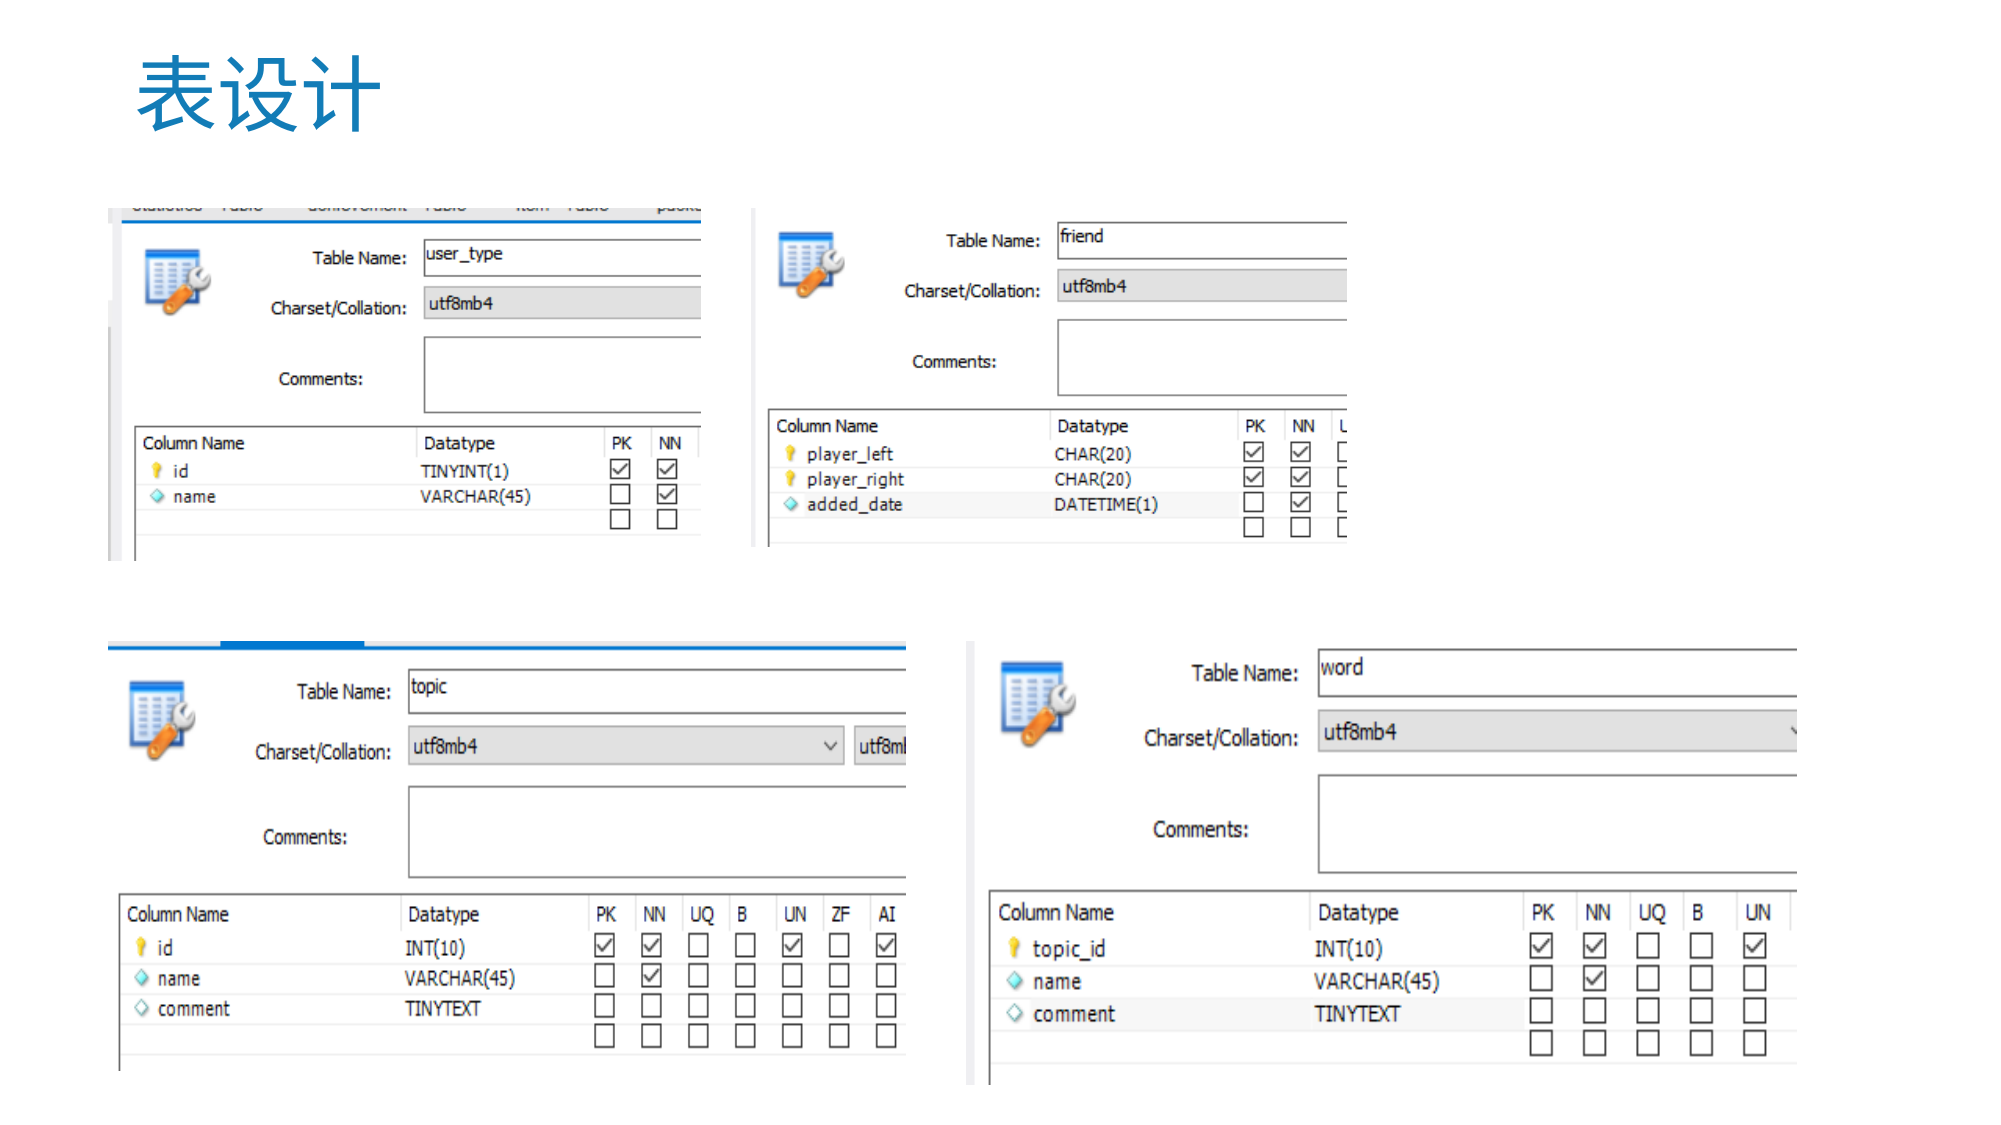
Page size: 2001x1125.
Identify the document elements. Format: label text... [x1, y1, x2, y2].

picture [750, 208, 1347, 547]
text_box 表设计 [119, 34, 457, 150]
picture [966, 641, 1797, 1085]
picture [108, 641, 906, 1071]
picture [108, 208, 701, 561]
